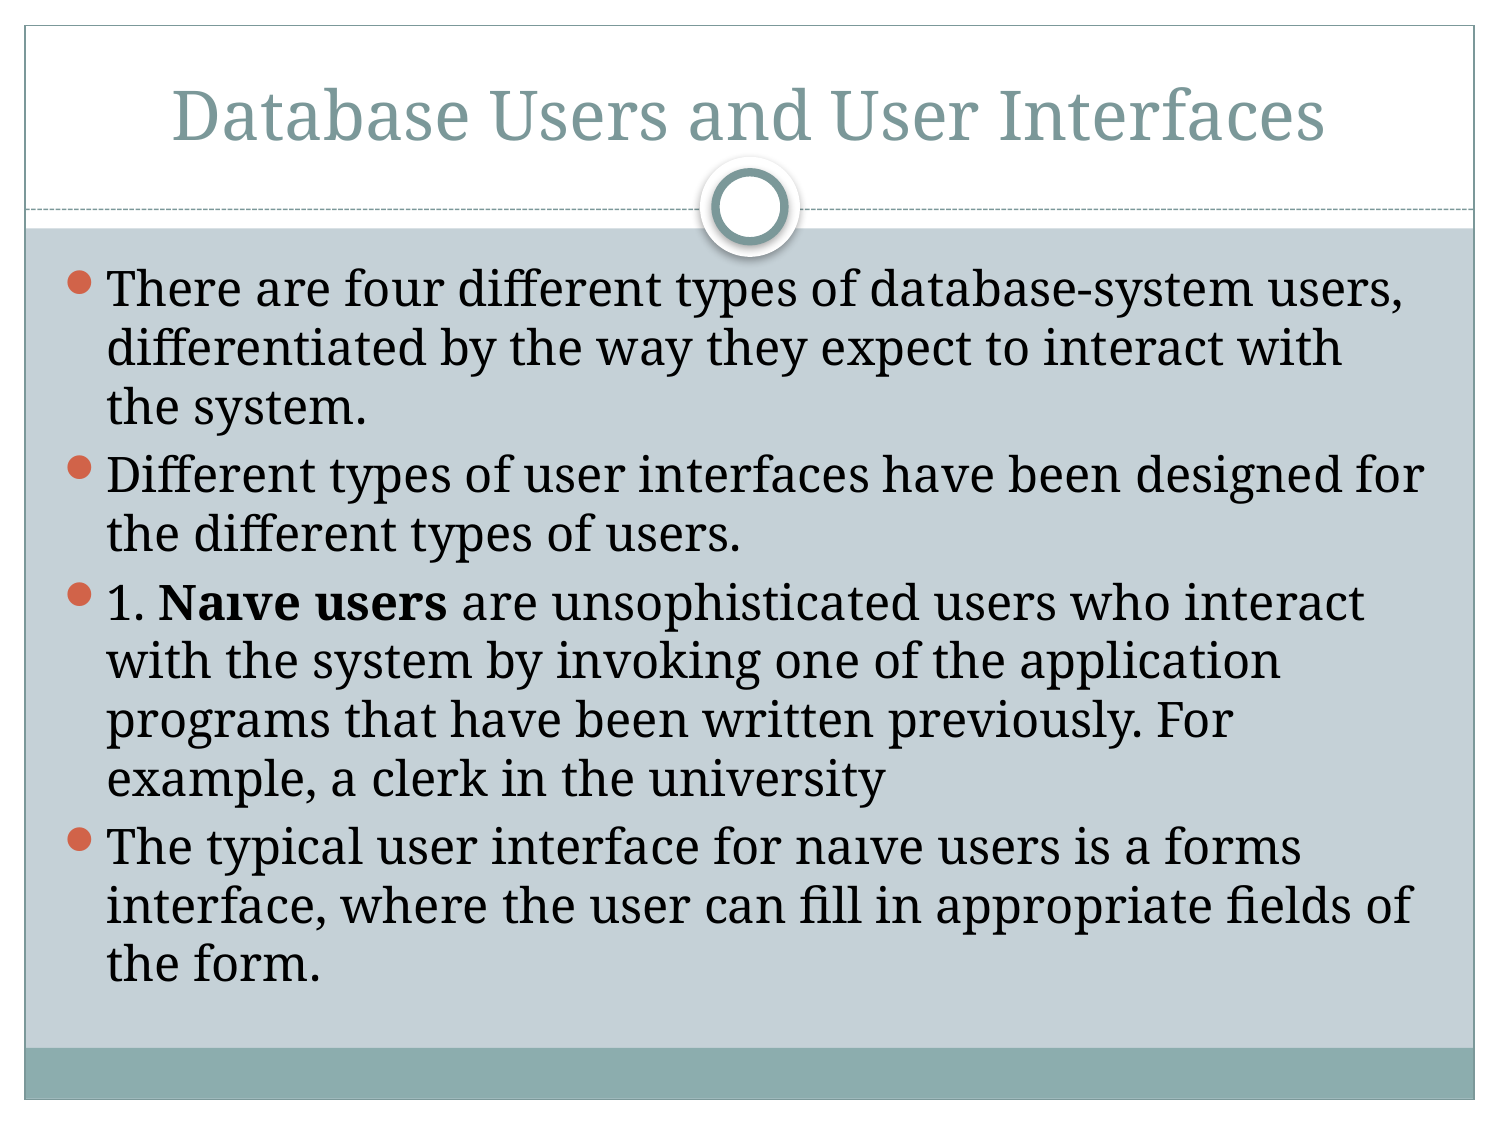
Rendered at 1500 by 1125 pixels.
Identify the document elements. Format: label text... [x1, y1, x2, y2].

list There are four different types of database-system users, differentiated by the way they expect to interact with the system. Different types of user interfaces have been designed for the different types of users. 1. Naıve users are unsophisticated users who interact with the system by invoking one of the application programs that have been written previously. For example, a clerk in the university The typical user interface for naıve users is a forms interface, where the user can fill in appropriate fields of the form. [49, 250, 1445, 1001]
title Database Users and User Interfaces [49, 37, 1450, 162]
